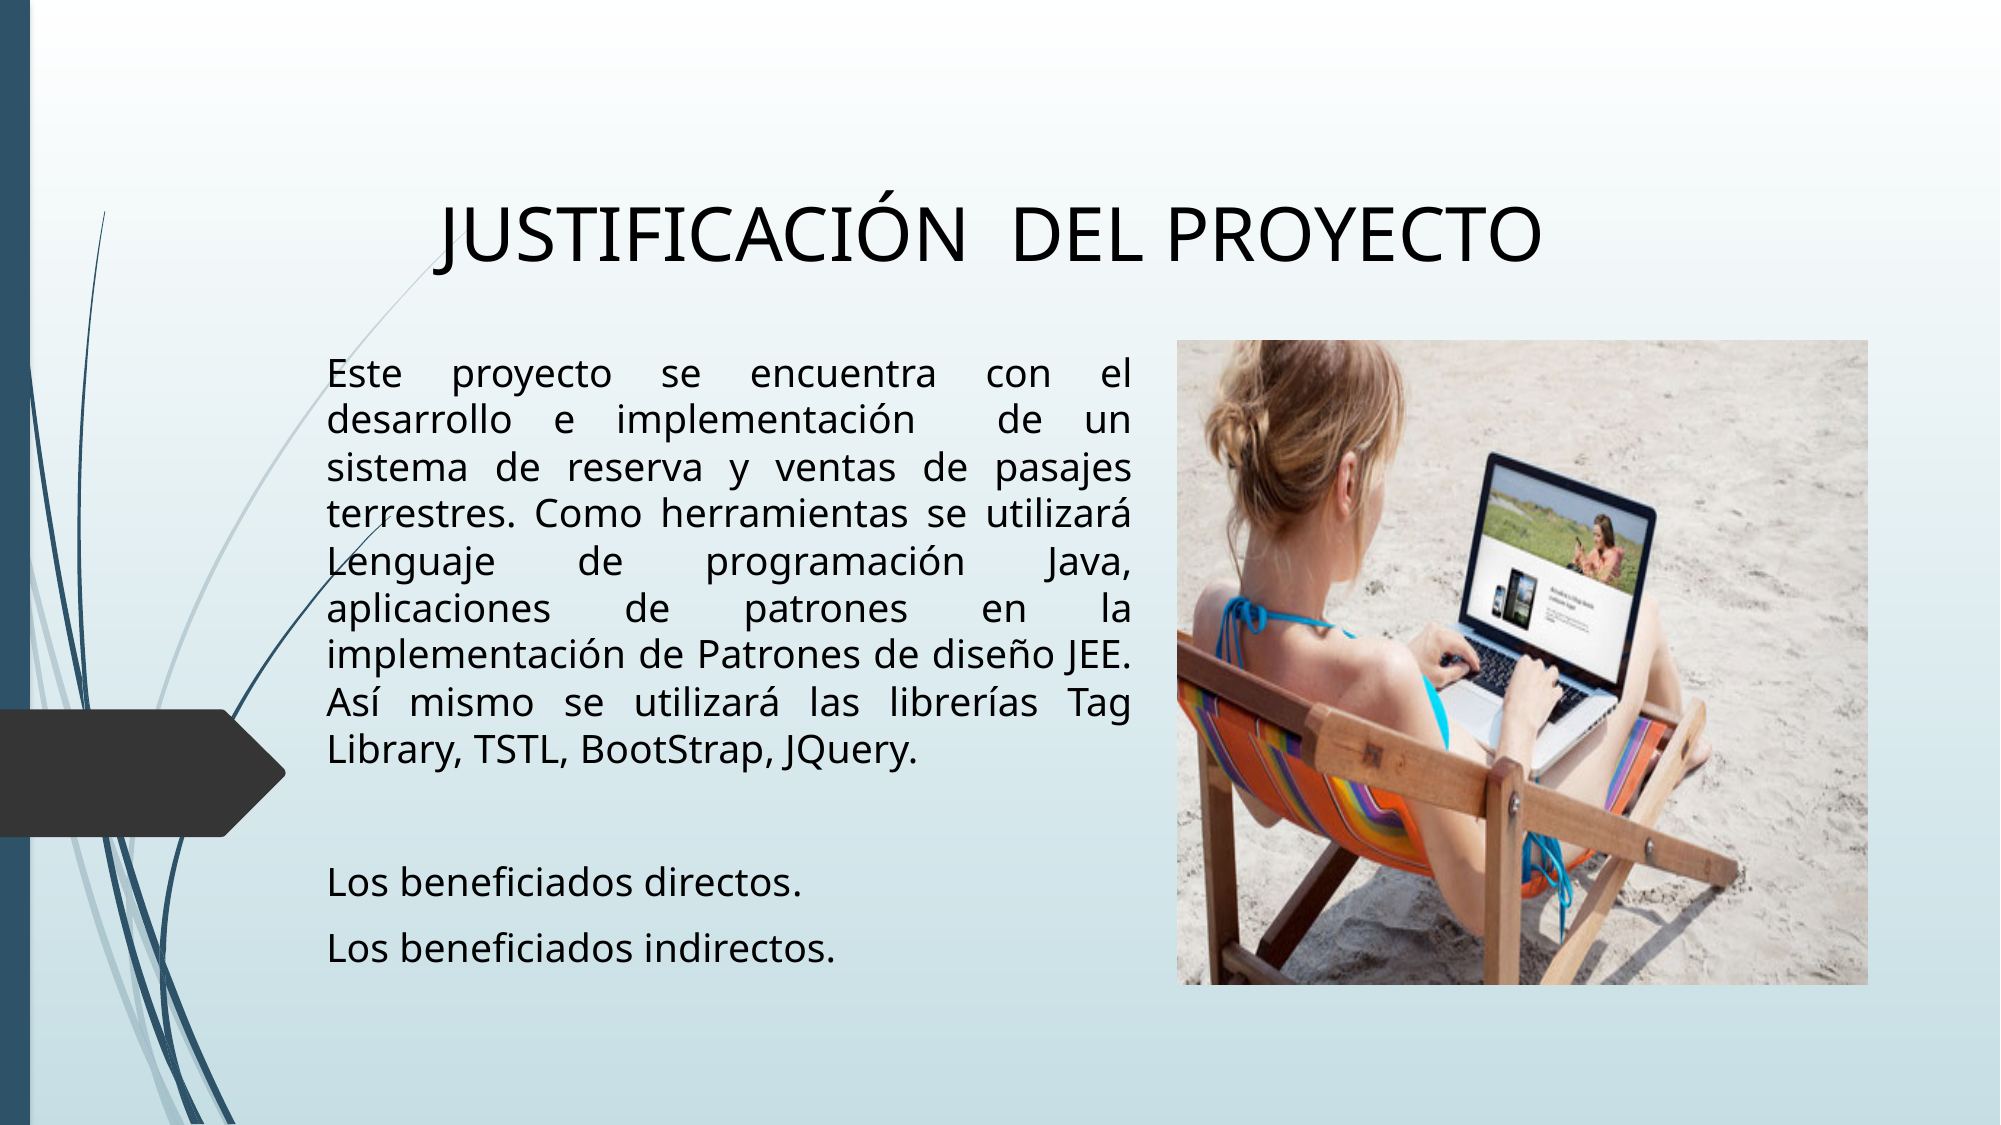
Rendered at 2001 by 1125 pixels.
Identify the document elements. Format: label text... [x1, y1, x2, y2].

subtitle Este proyecto se encuentra con el desarrollo e implementación de un sistema de reserva y ventas de pasajes terrestres. Como herramientas se utilizará Lenguaje de programación Java, aplicaciones de patrones en la implementación de Patrones de diseño JEE. Así mismo se utilizará las librerías Tag Library, TSTL, BootStrap, JQuery. Los beneficiados directos. Los beneficiados indirectos. [311, 340, 1149, 985]
title JUSTIFICACIÓN DEL PROYECTO [424, 138, 1888, 285]
picture [1177, 339, 1868, 986]
